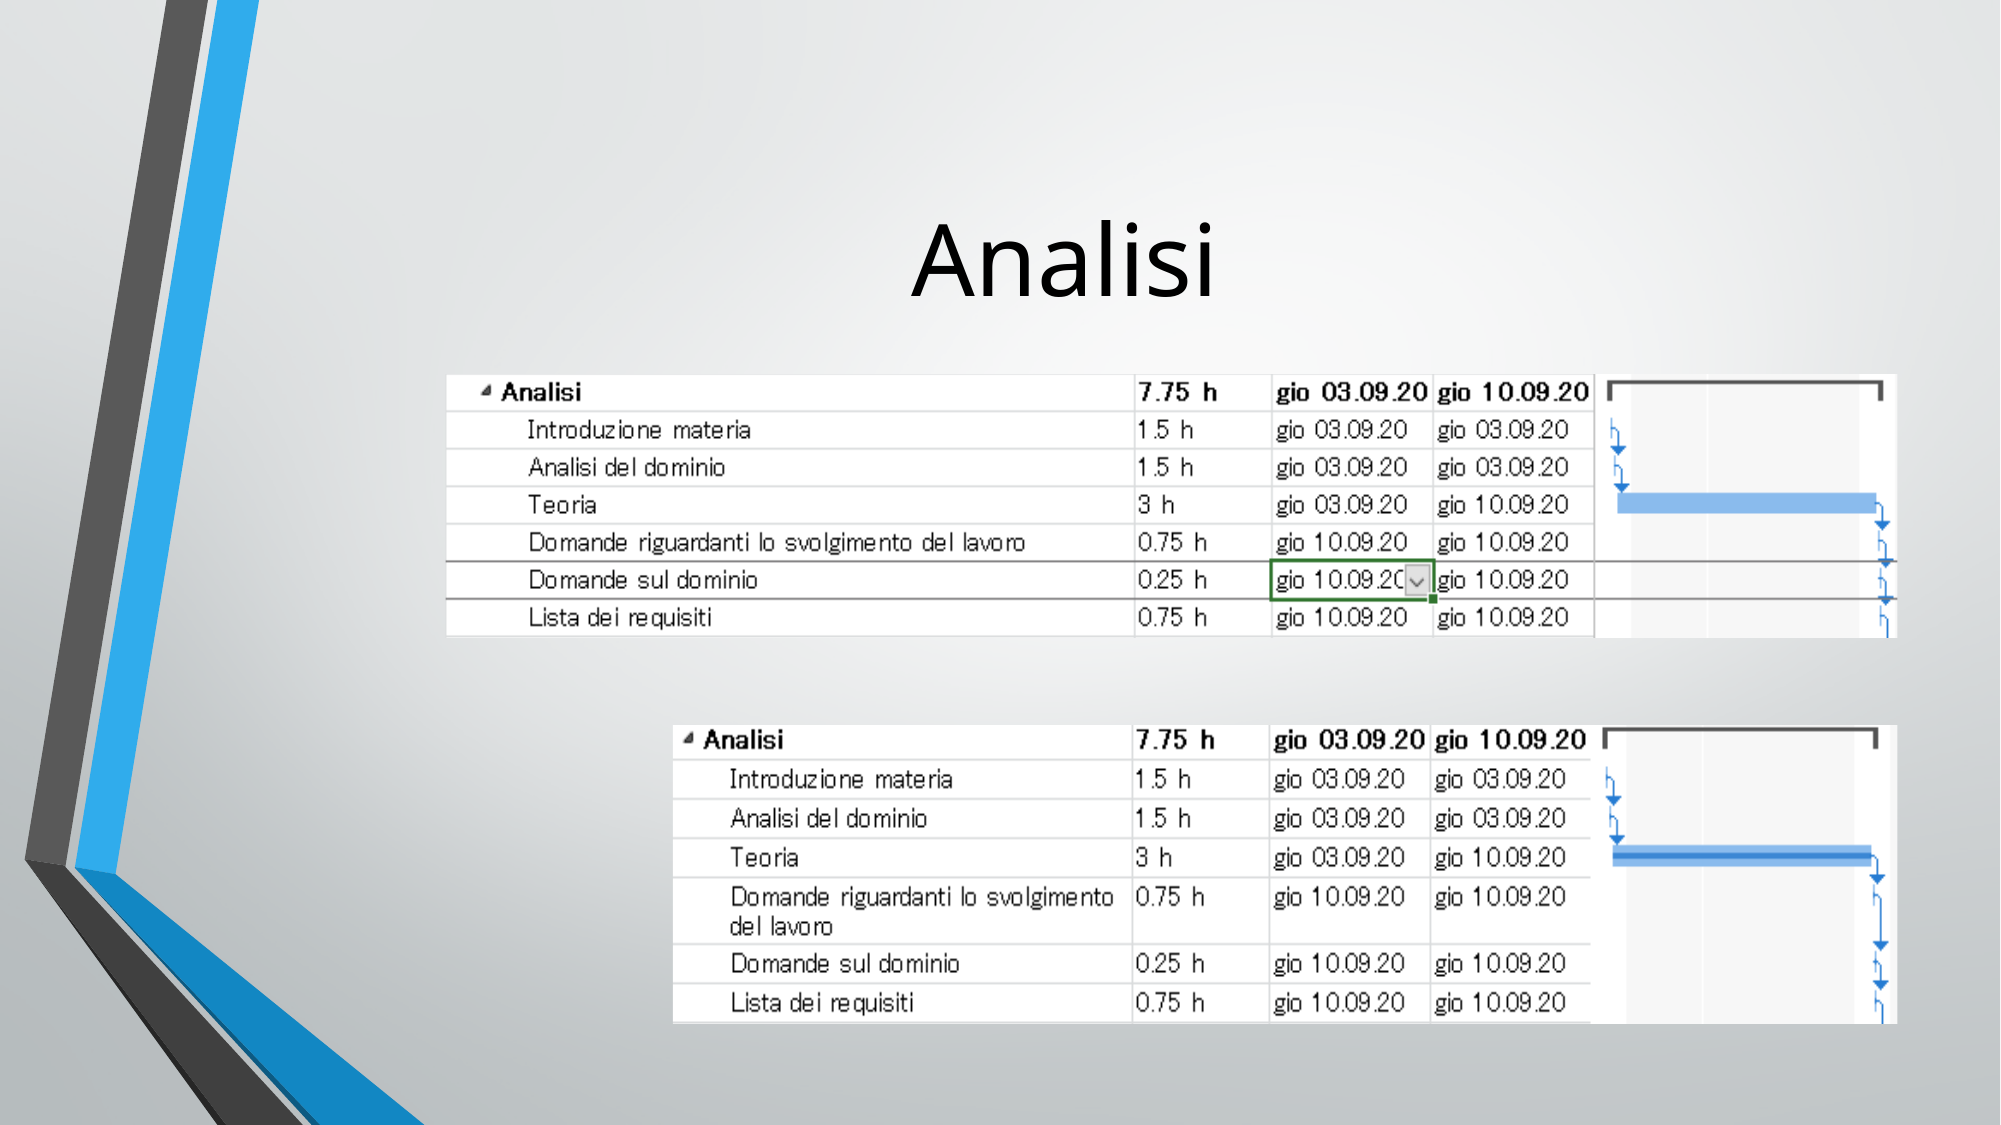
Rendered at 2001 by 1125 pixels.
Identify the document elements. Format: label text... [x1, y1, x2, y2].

picture [672, 724, 1898, 1024]
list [445, 374, 1898, 639]
title Analisi [243, 112, 1887, 400]
